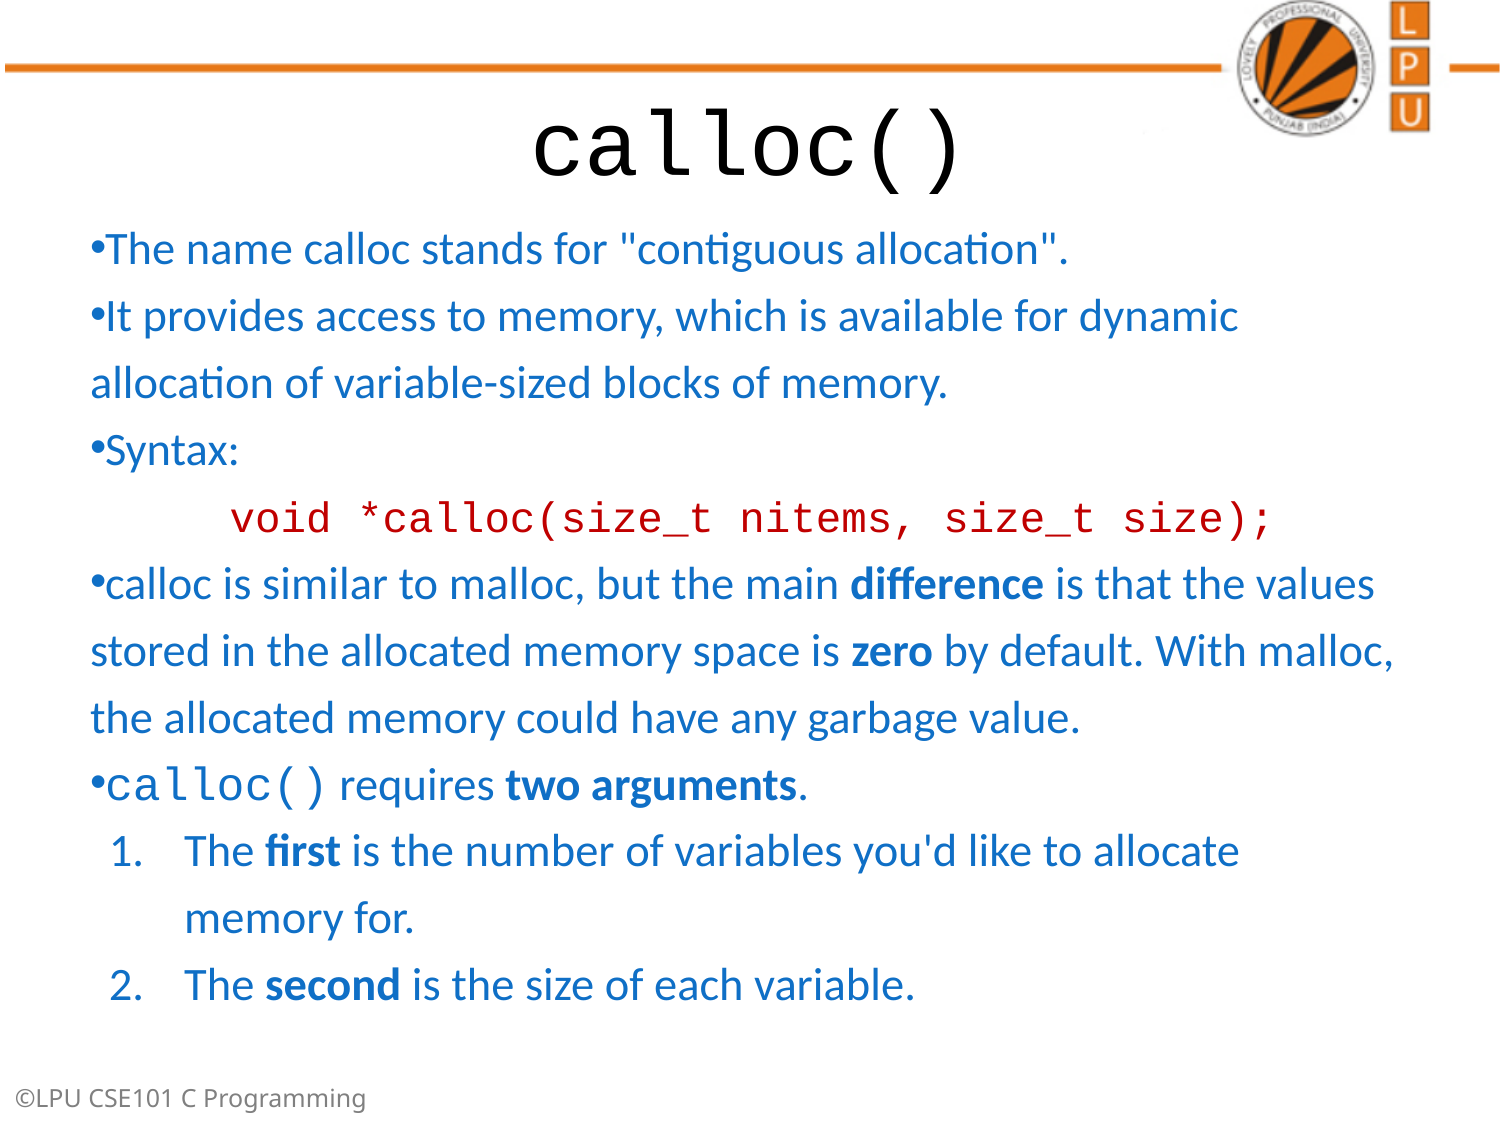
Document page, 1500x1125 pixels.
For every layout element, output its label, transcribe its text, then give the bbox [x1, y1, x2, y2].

list The name calloc stands for "contiguous allocation". It provides access to memory, which is available for dynamic allocation of variable-sized blocks of memory. Syntax: void *calloc(size_t nitems, size_t size); calloc is similar to malloc, but the main difference is that the values stored in the allocated memory space is zero by default. With malloc, the allocated memory could have any garbage value. calloc() requires two arguments. The first is the number of variables you'd like to allocate memory for. The second is the size of each variable. [75, 200, 1425, 1025]
picture [5, 0, 1500, 155]
title calloc() [75, 45, 1425, 200]
